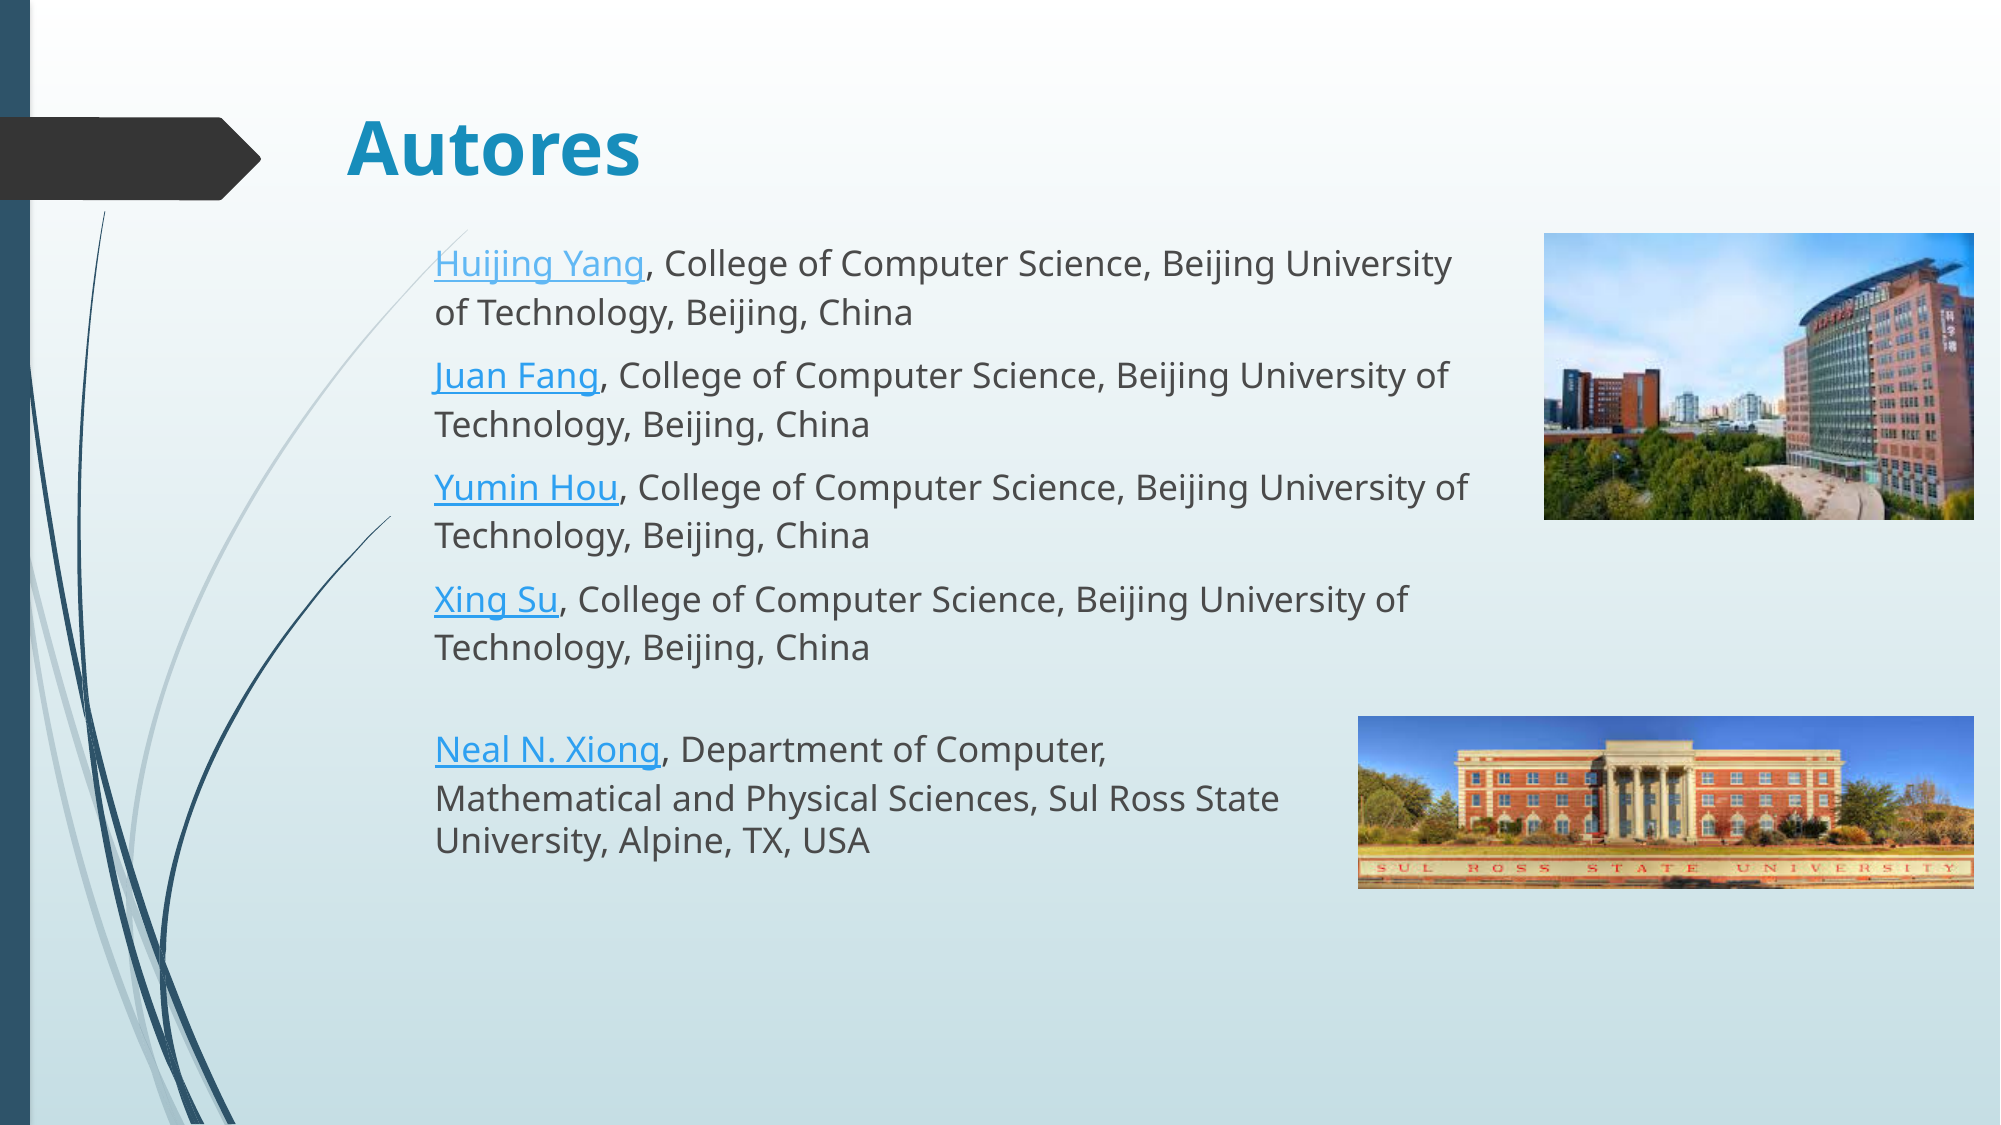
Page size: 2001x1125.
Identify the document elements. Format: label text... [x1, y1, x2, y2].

picture [1543, 233, 1974, 520]
title Autores [332, 93, 1795, 211]
picture [1358, 716, 1975, 890]
list Huijing Yang, College of Computer Science, Beijing University of Technology, Beijing, China Juan Fang, College of Computer Science, Beijing University of Technology, Beijing, China Yumin Hou, College of Computer Science, Beijing University of Technology, Beijing, China Xing Su, College of Computer Science, Beijing University of Technology, Beijing, China [419, 233, 1488, 690]
text_box Neal N. Xiong, Department of Computer, Mathematical and Physical Sciences, Sul Ross State University, Alpine, TX, USA [419, 719, 1355, 869]
